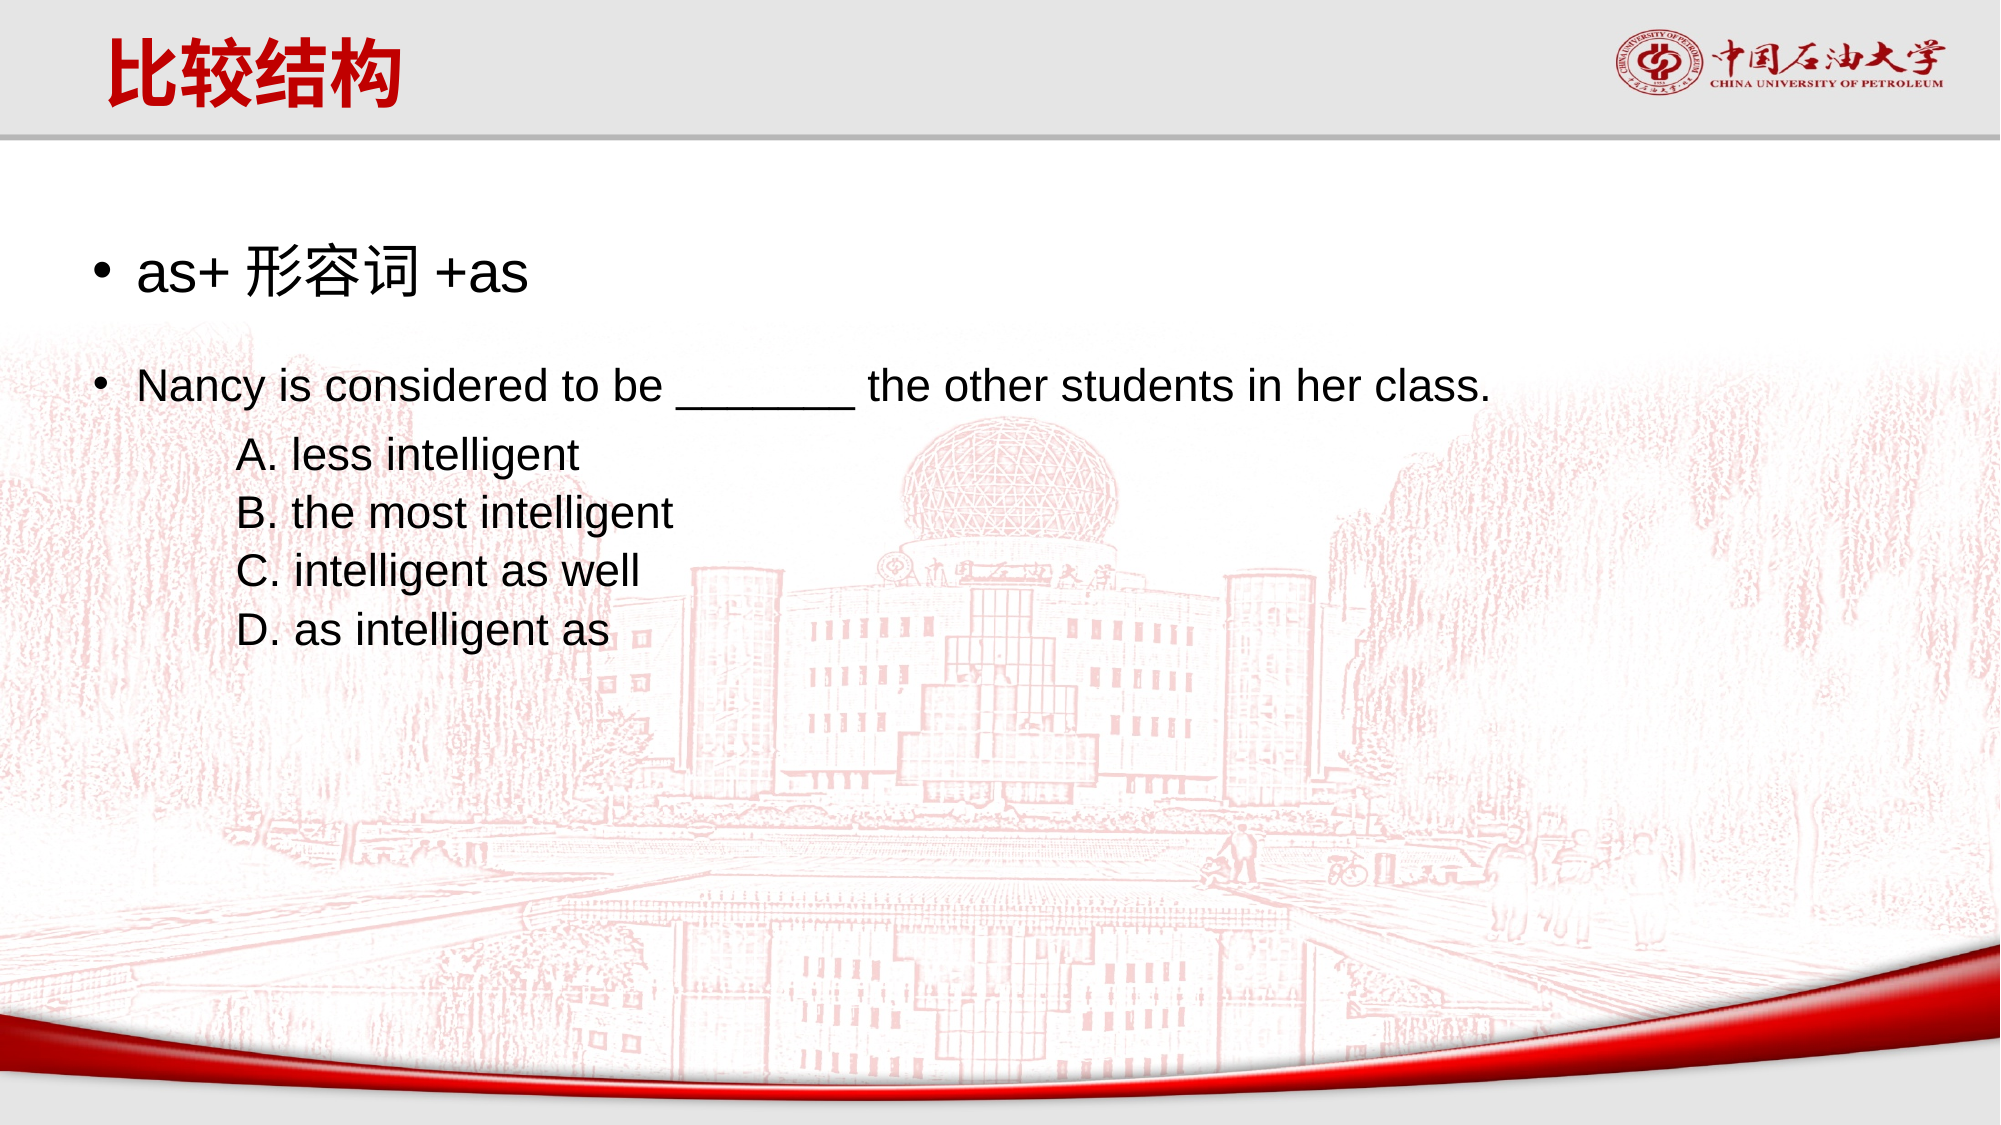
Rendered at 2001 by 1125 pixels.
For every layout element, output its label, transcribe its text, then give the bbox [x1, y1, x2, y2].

text_box 比较结构 [89, 0, 1858, 187]
picture [0, 0, 2000, 1125]
text_box as+形容词+as Nancy is considered to be _______ the other students in her class. A. less intelligent B. the most intelligent C. intelligent as well D. as intelligent as [33, 238, 1557, 1047]
